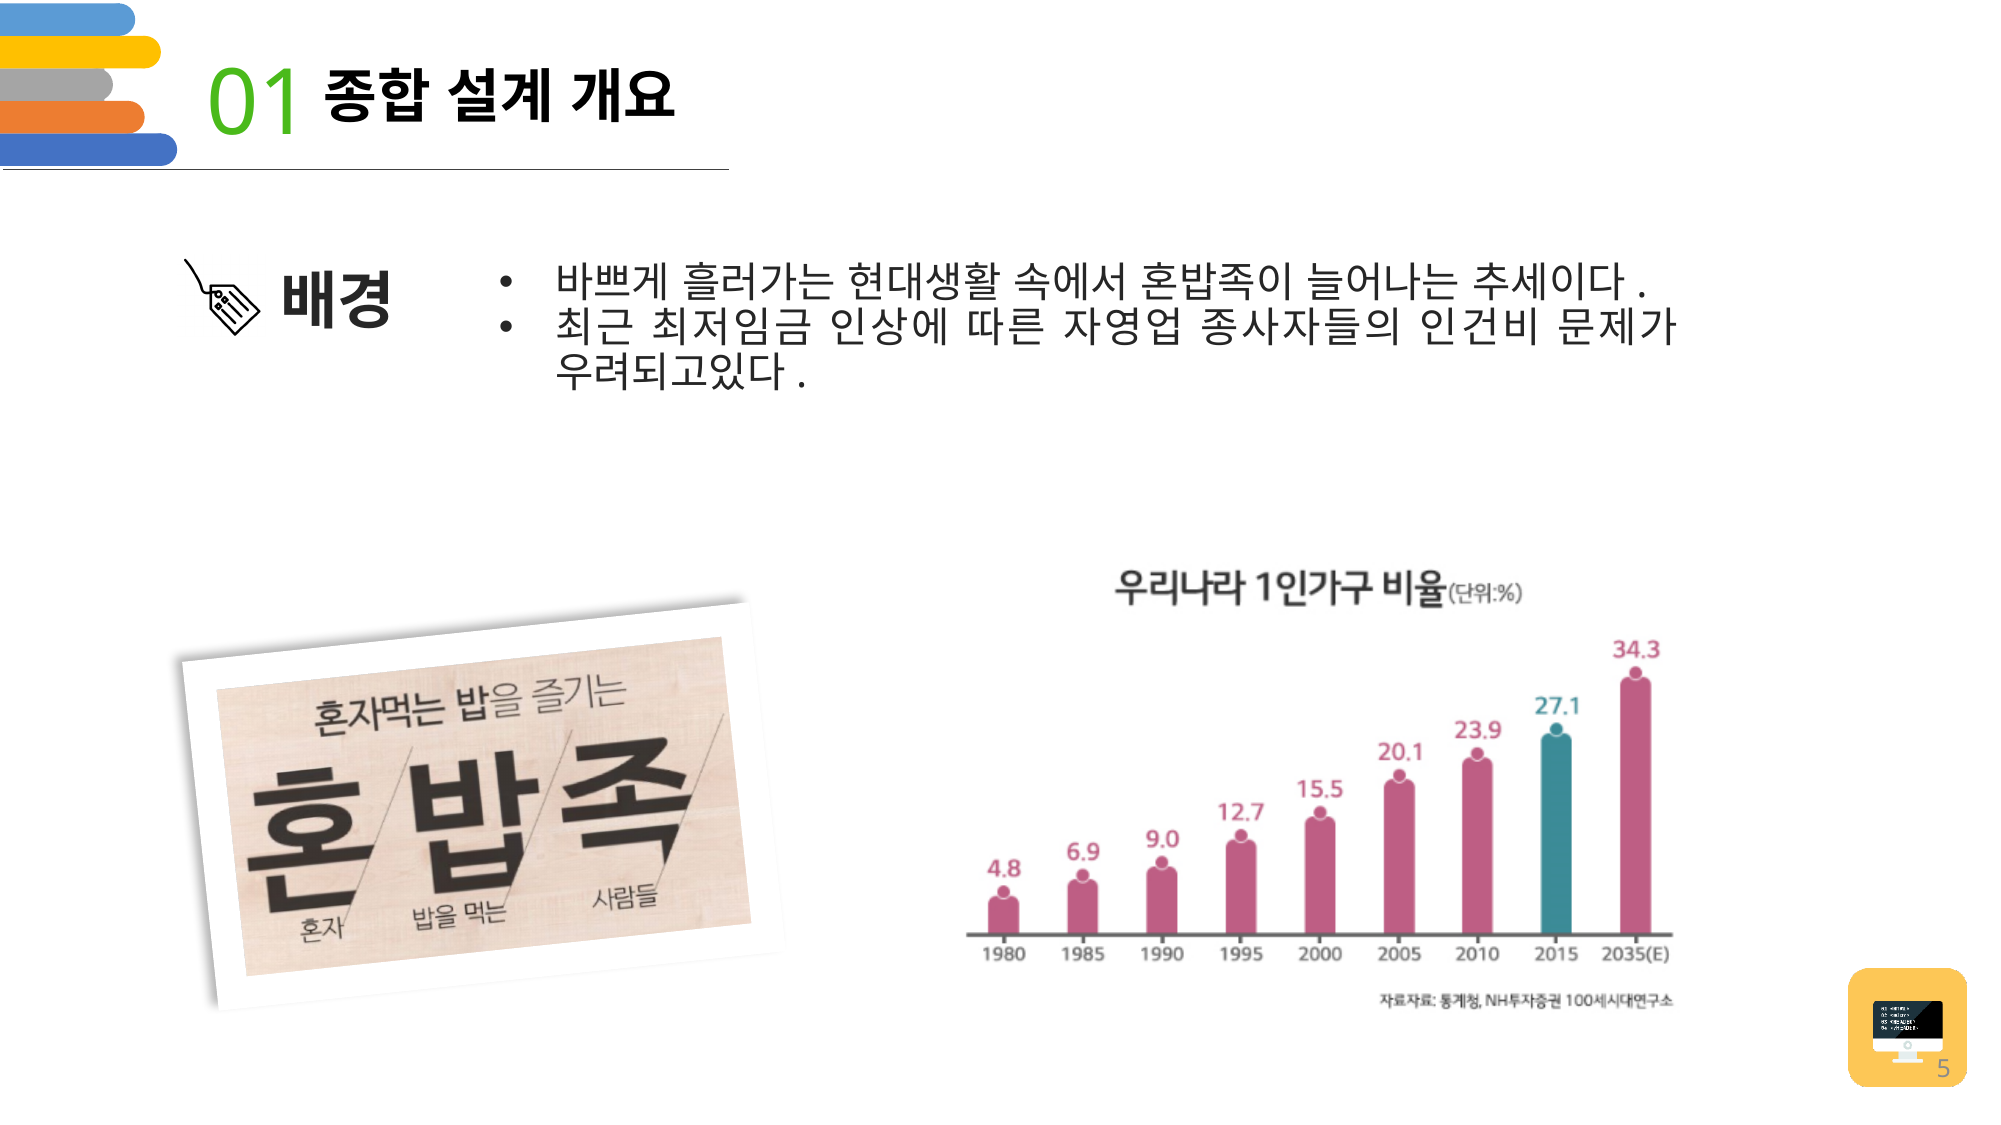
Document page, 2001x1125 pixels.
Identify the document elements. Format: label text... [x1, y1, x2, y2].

picture [177, 254, 266, 337]
slide_number 5 [1515, 1039, 1966, 1100]
text_box 종합 설계 개요 [308, 52, 1456, 137]
text_box 배경 [265, 254, 425, 344]
picture [1848, 968, 1967, 1087]
text_box 바쁘게 흘러가는 현대생활 속에서 혼밥족이 늘어나는 추세이다. 최근 최저임금 인상에 따른 자영업 종사자들의 인건비 문제가 우려되고있다. [483, 254, 1693, 539]
picture [217, 637, 751, 976]
picture [932, 538, 1694, 1014]
text_box 01 [191, 35, 326, 161]
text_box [7, 0, 170, 174]
